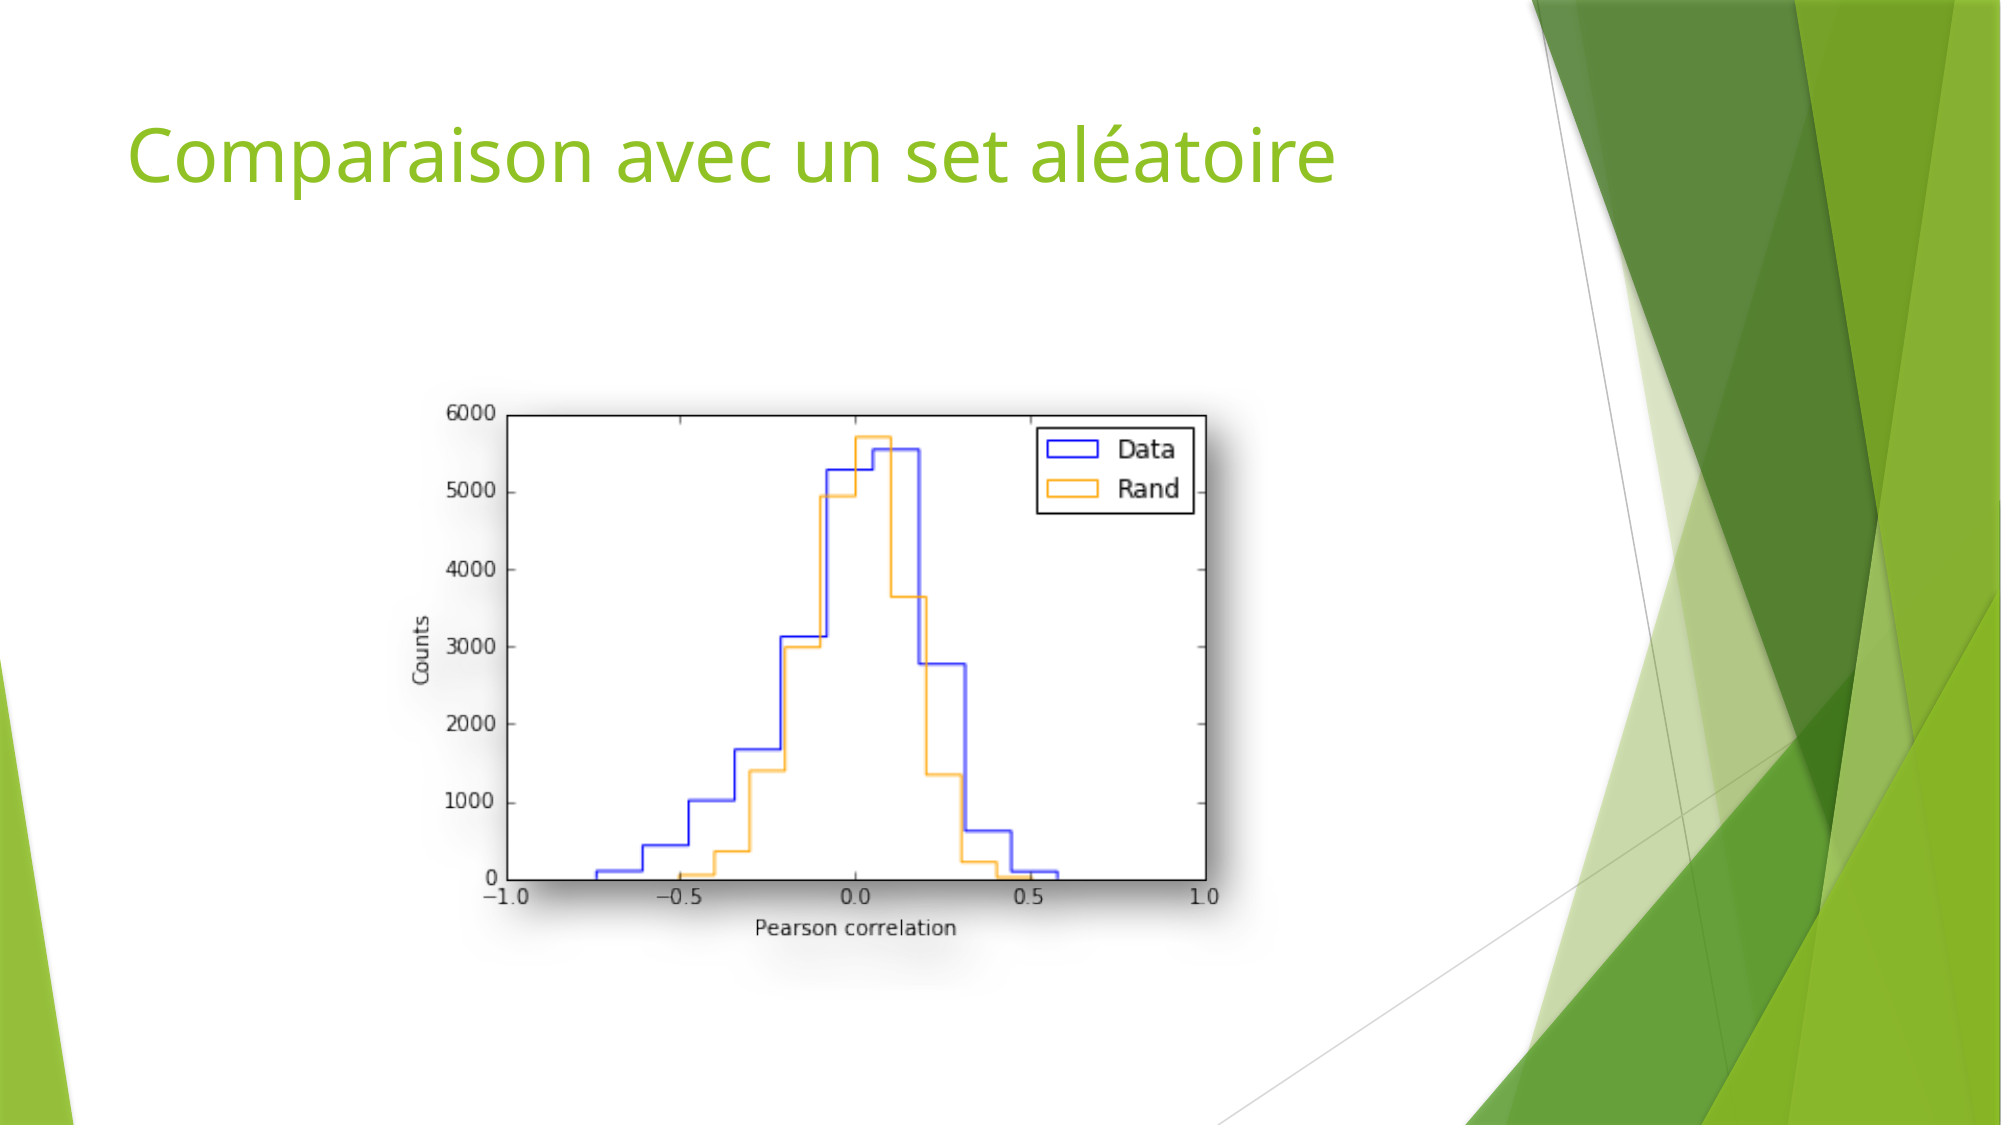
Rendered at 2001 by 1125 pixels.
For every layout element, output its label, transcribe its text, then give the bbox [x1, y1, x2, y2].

title Comparaison avec un set aléatoire [111, 99, 1522, 317]
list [397, 389, 1235, 956]
